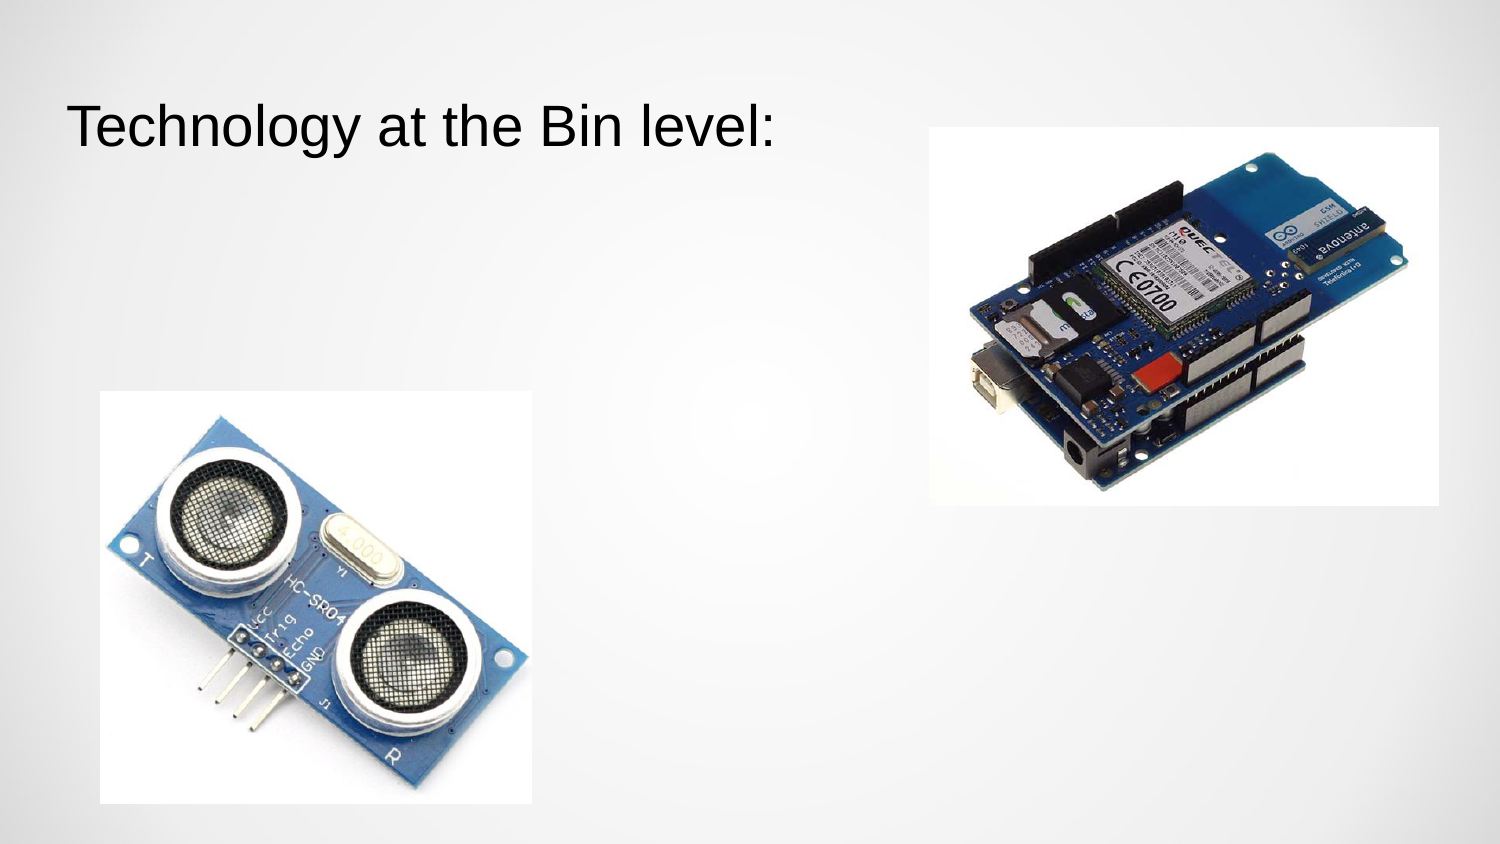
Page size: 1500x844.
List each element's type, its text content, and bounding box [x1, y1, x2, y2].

title Technology at the Bin level: [51, 72, 1449, 167]
picture [0, 0, 1500, 844]
